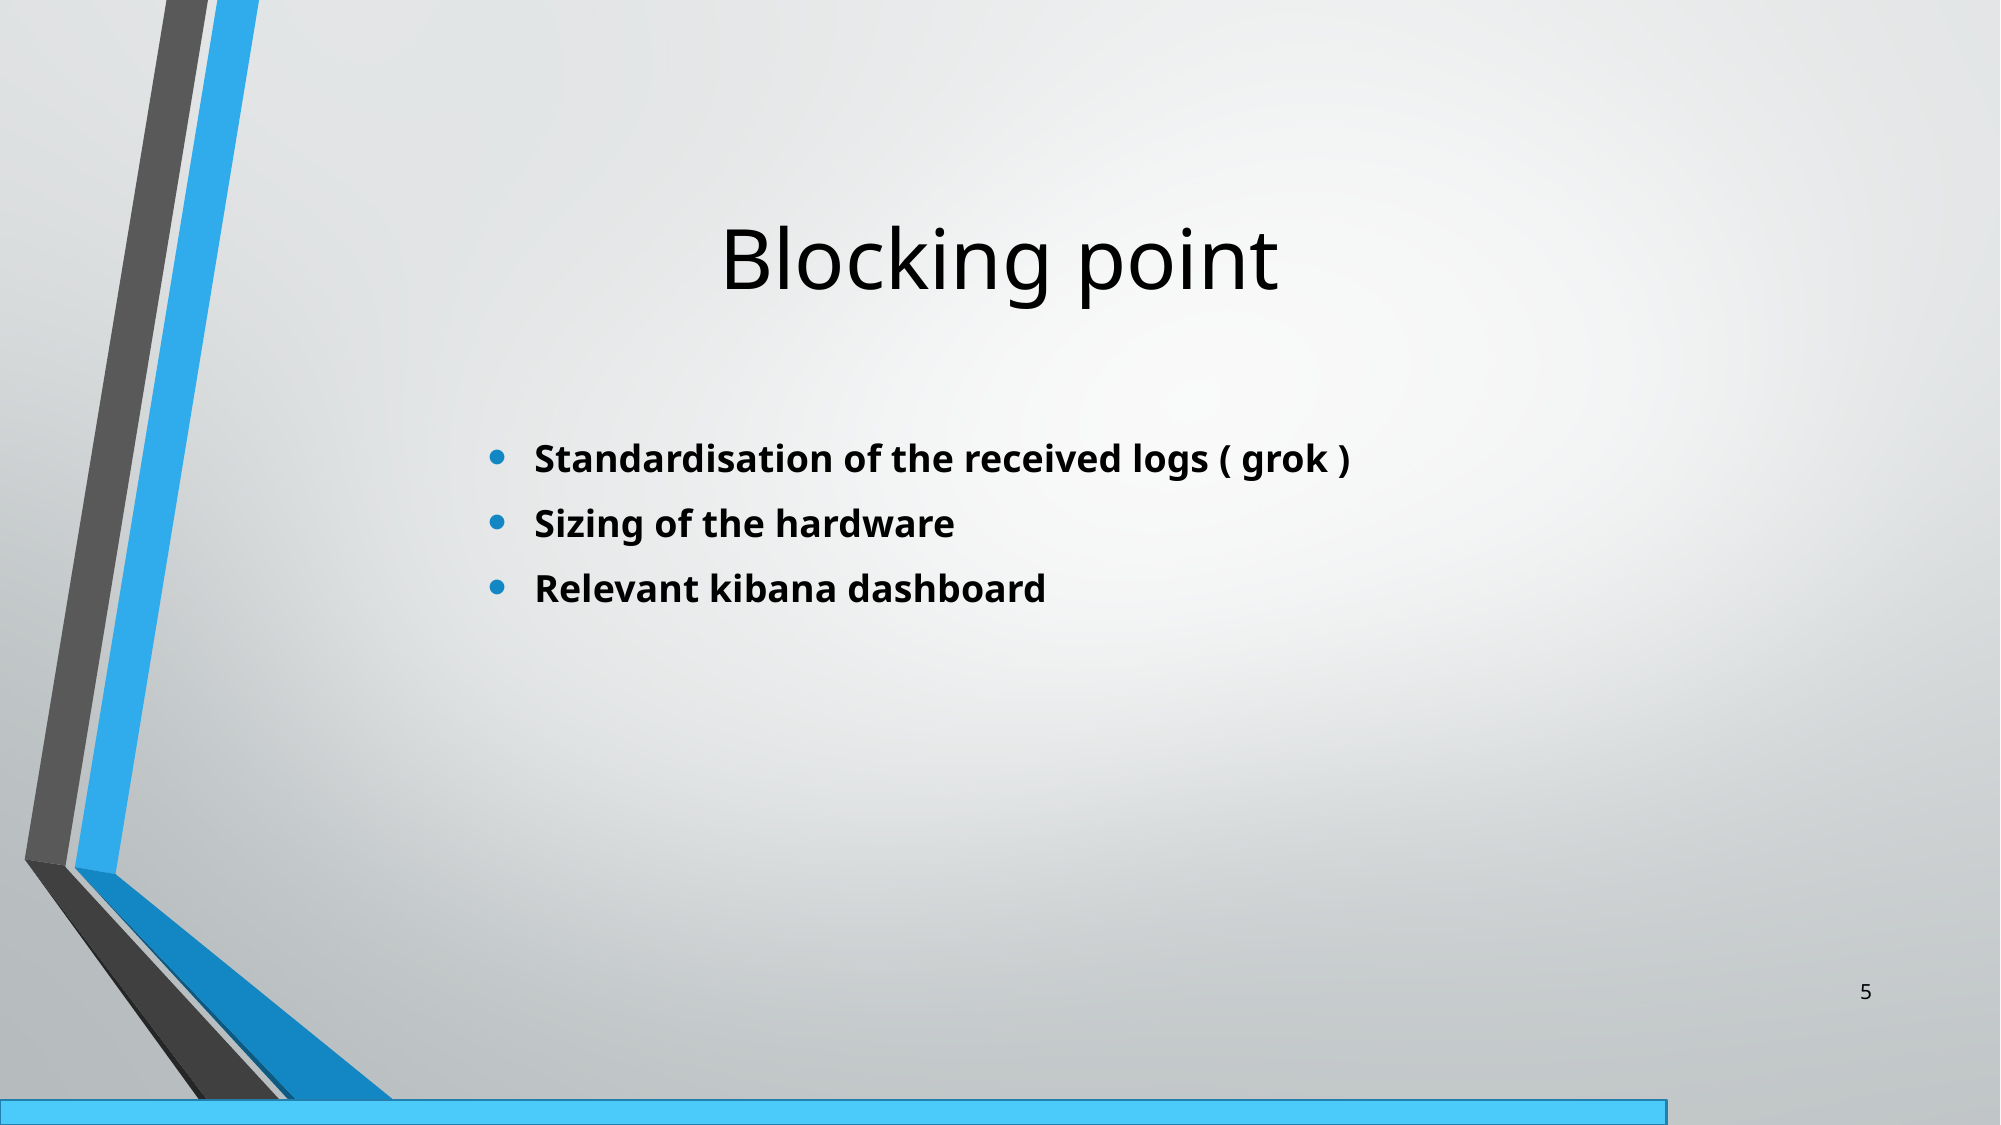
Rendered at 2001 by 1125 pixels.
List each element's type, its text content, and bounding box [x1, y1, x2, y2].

list Standardisation of the received logs ( grok ) Sizing of the hardware Relevant kibana dashboard [472, 363, 1528, 682]
text_box [0, 1099, 1668, 1125]
title Blocking point [178, 112, 1822, 400]
text_box [939, 496, 970, 558]
slide_number 5 [1796, 962, 1887, 1023]
